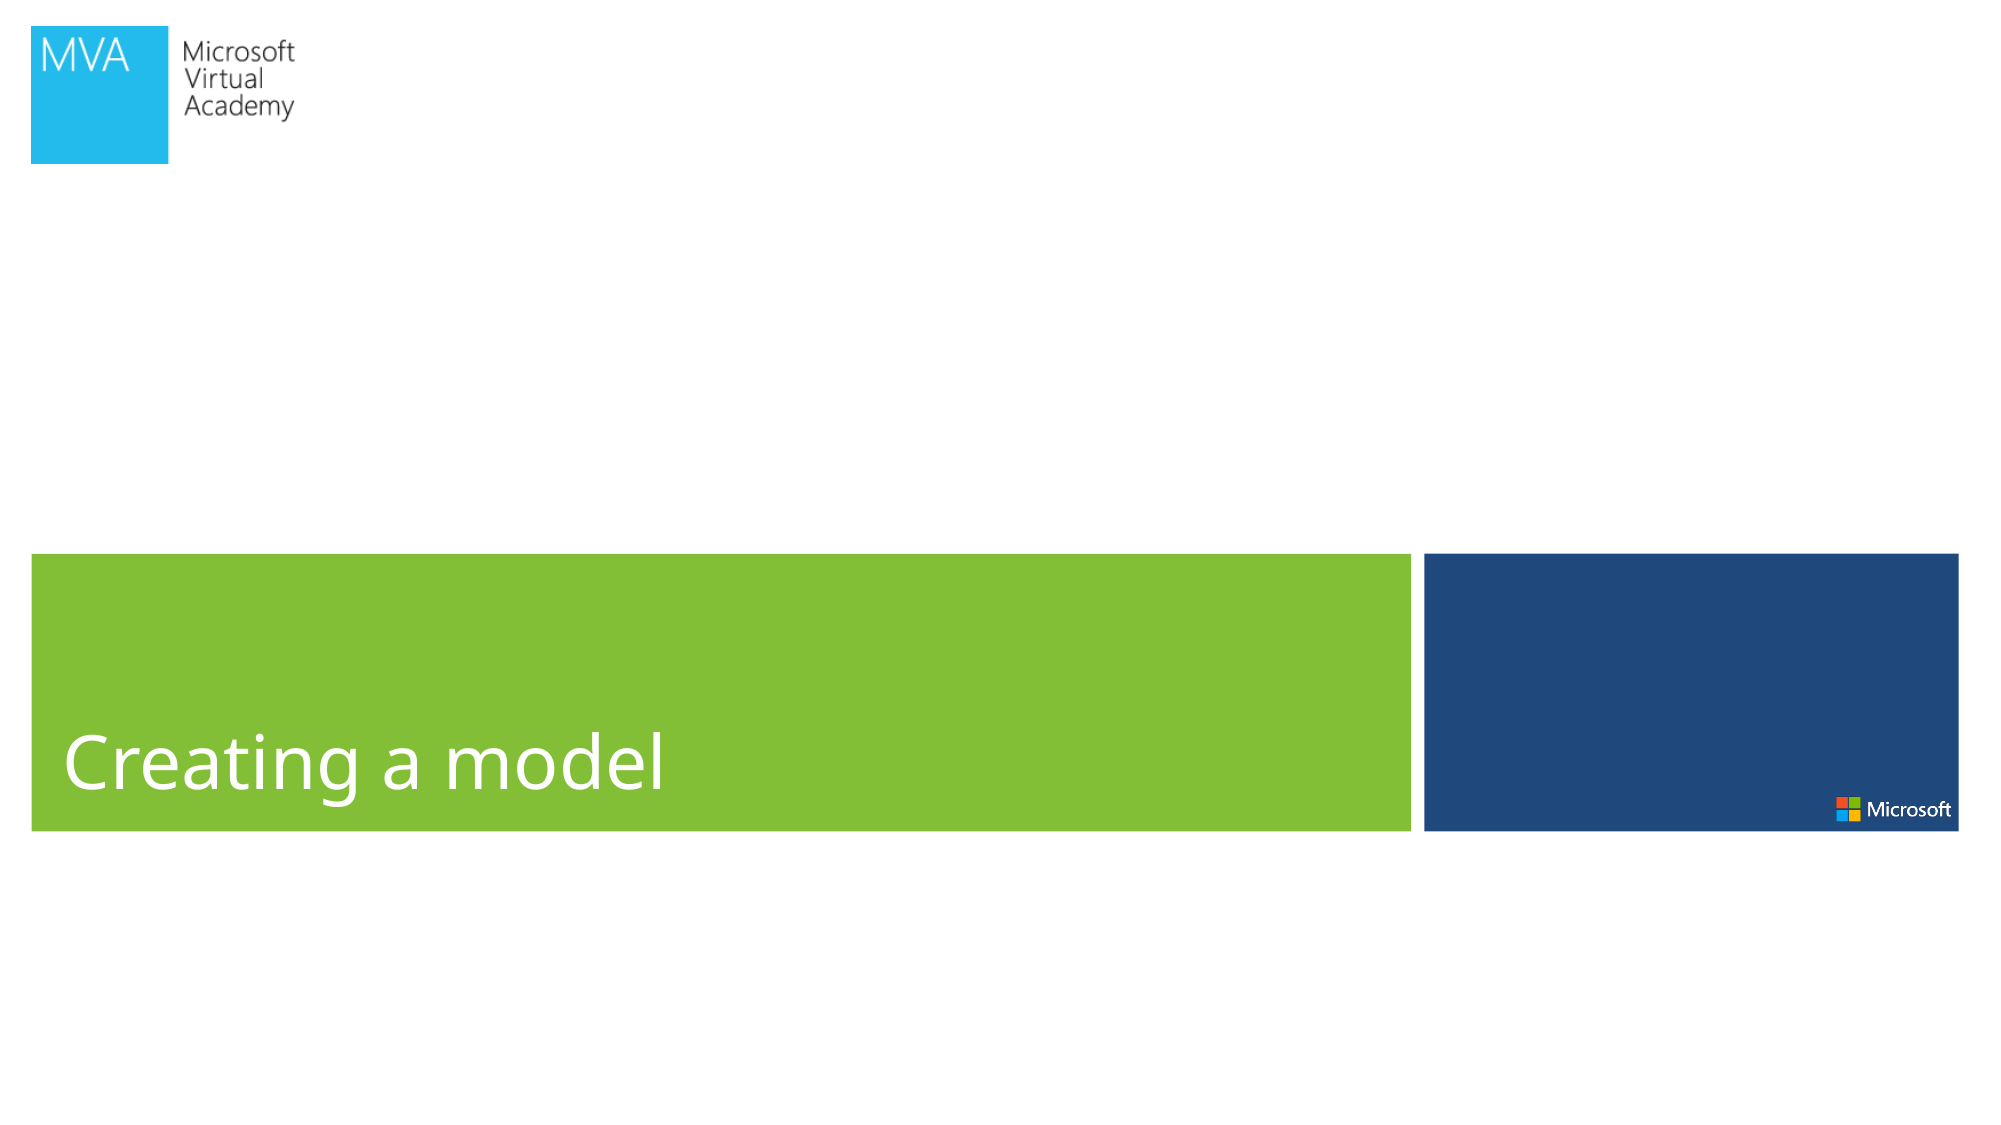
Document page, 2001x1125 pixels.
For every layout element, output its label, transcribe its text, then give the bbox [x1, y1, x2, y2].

picture [1834, 790, 1956, 827]
picture [31, 26, 374, 164]
list Creating a model [47, 568, 1396, 813]
